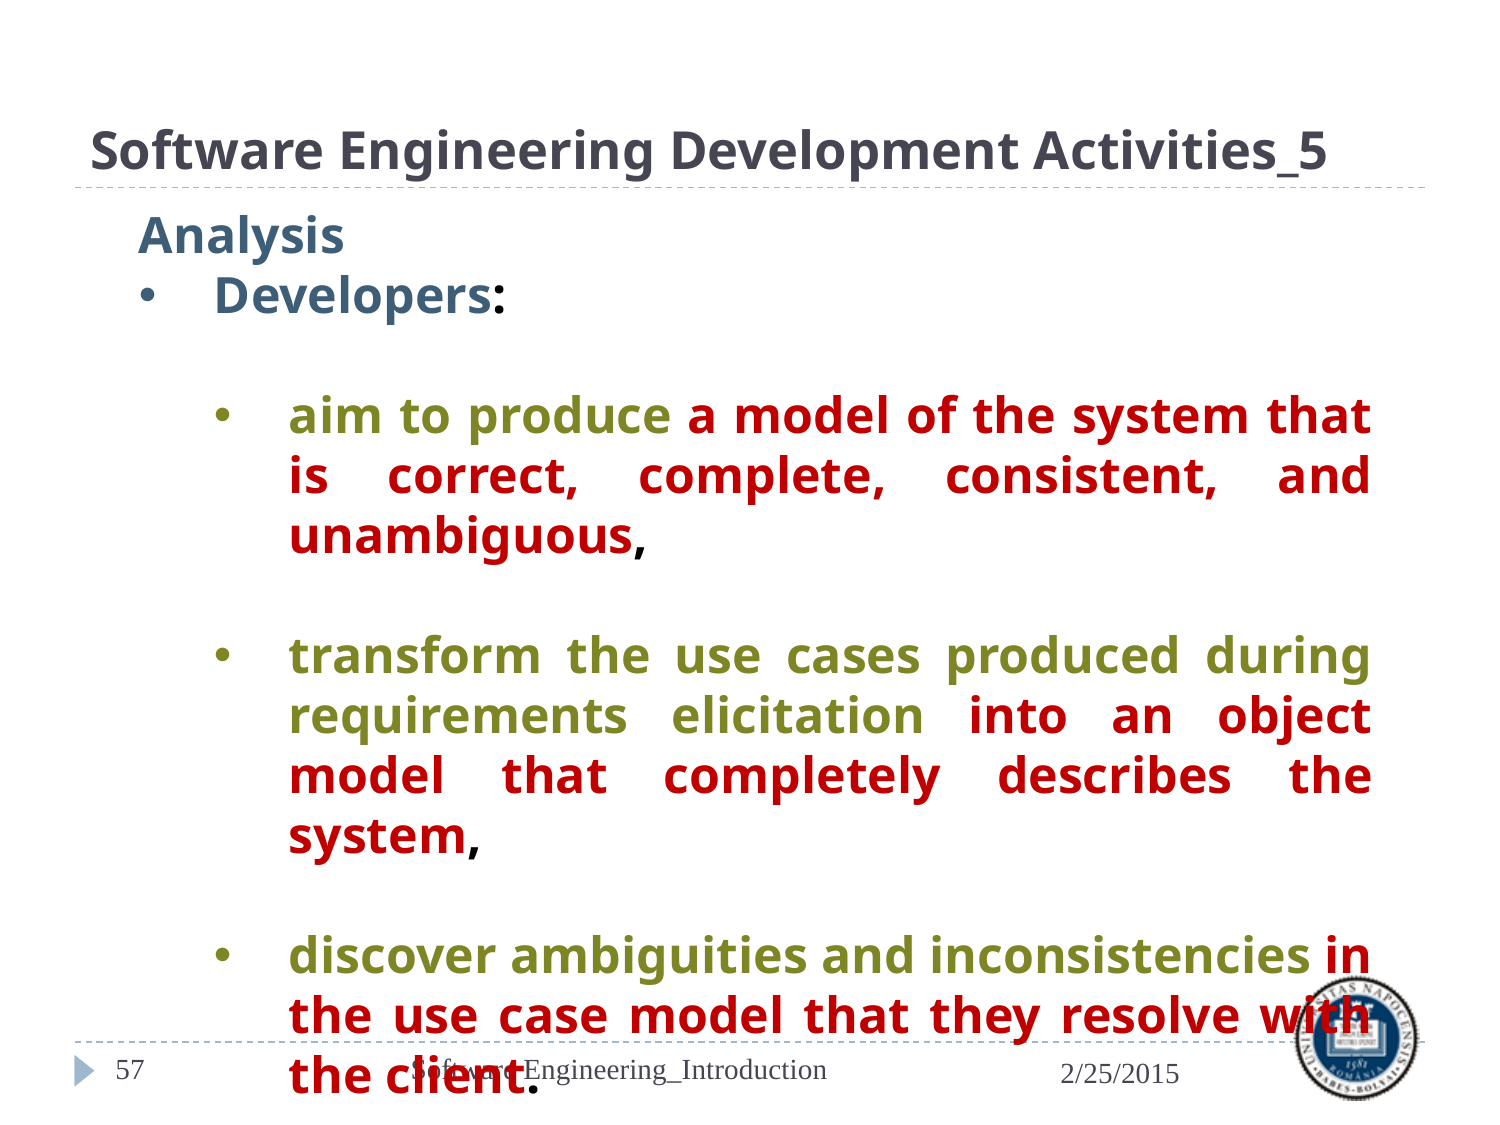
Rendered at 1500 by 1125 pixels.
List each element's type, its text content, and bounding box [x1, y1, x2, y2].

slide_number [1045, 1046, 1421, 1107]
picture [1388, 975, 1420, 1046]
footer Software Engineering_Introduction [395, 1060, 1051, 1103]
title Software Engineering Development Activities_5 [75, 37, 1425, 188]
text_box Analysis Developers: aim to produce a model of the system that is correct, complete, consistent, and unambiguous, transform the use cases produced during requirements elicitation into an object model that completely describes the system, discover ambiguities and inconsistencies in the use case model that they resolve with the client. [123, 196, 1388, 1060]
slide_number ‹#› [100, 1042, 313, 1103]
